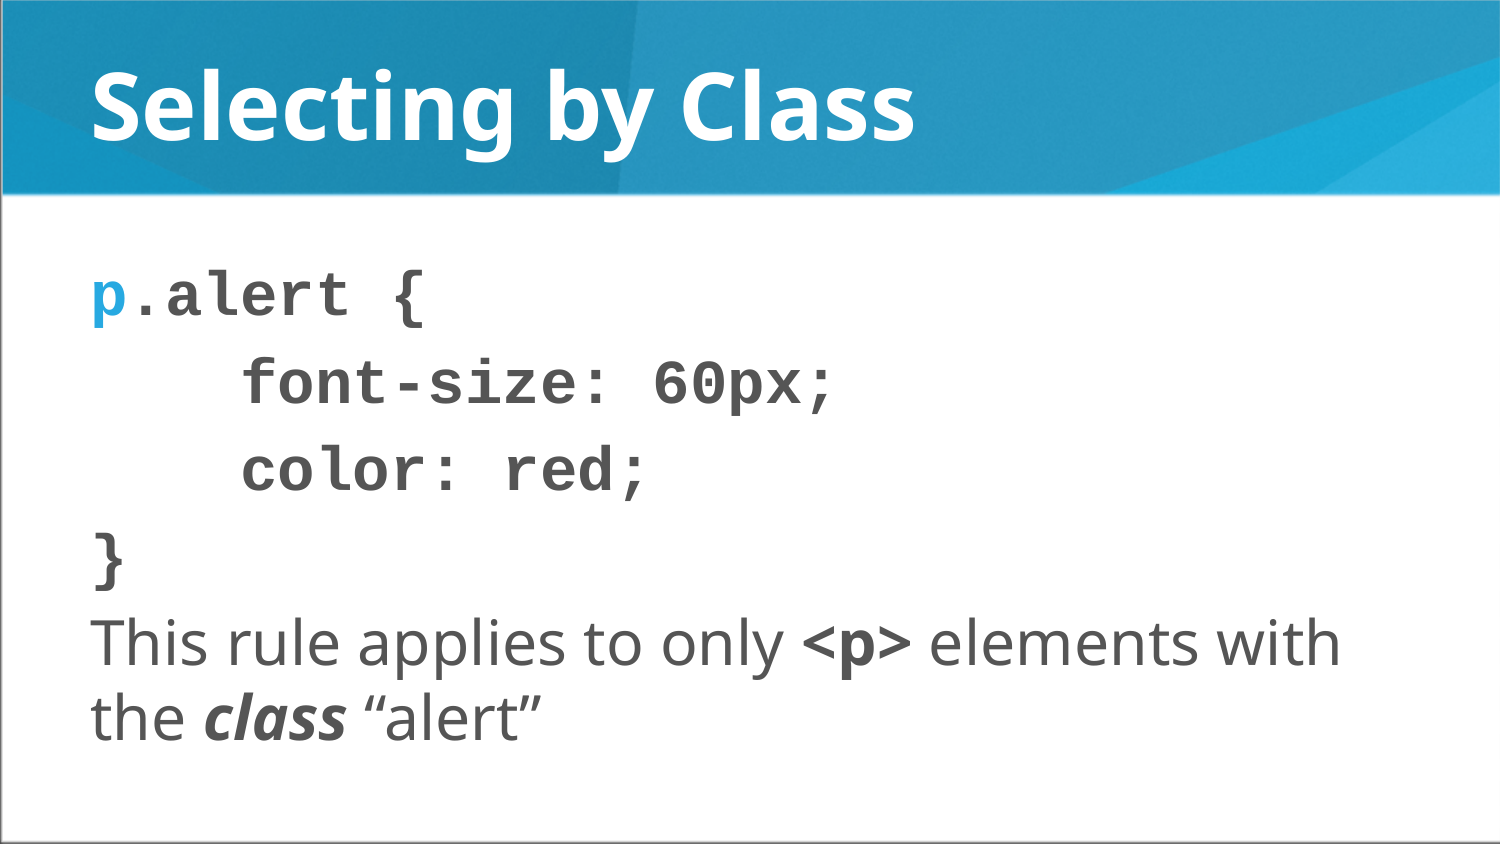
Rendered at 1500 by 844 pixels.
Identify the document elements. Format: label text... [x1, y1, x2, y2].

list p.alert { font-size: 60px; color: red; } This rule applies to only <p> elements with the class “alert” [75, 238, 1432, 800]
title Selecting by Class [75, 33, 1425, 175]
picture [0, 0, 1500, 844]
